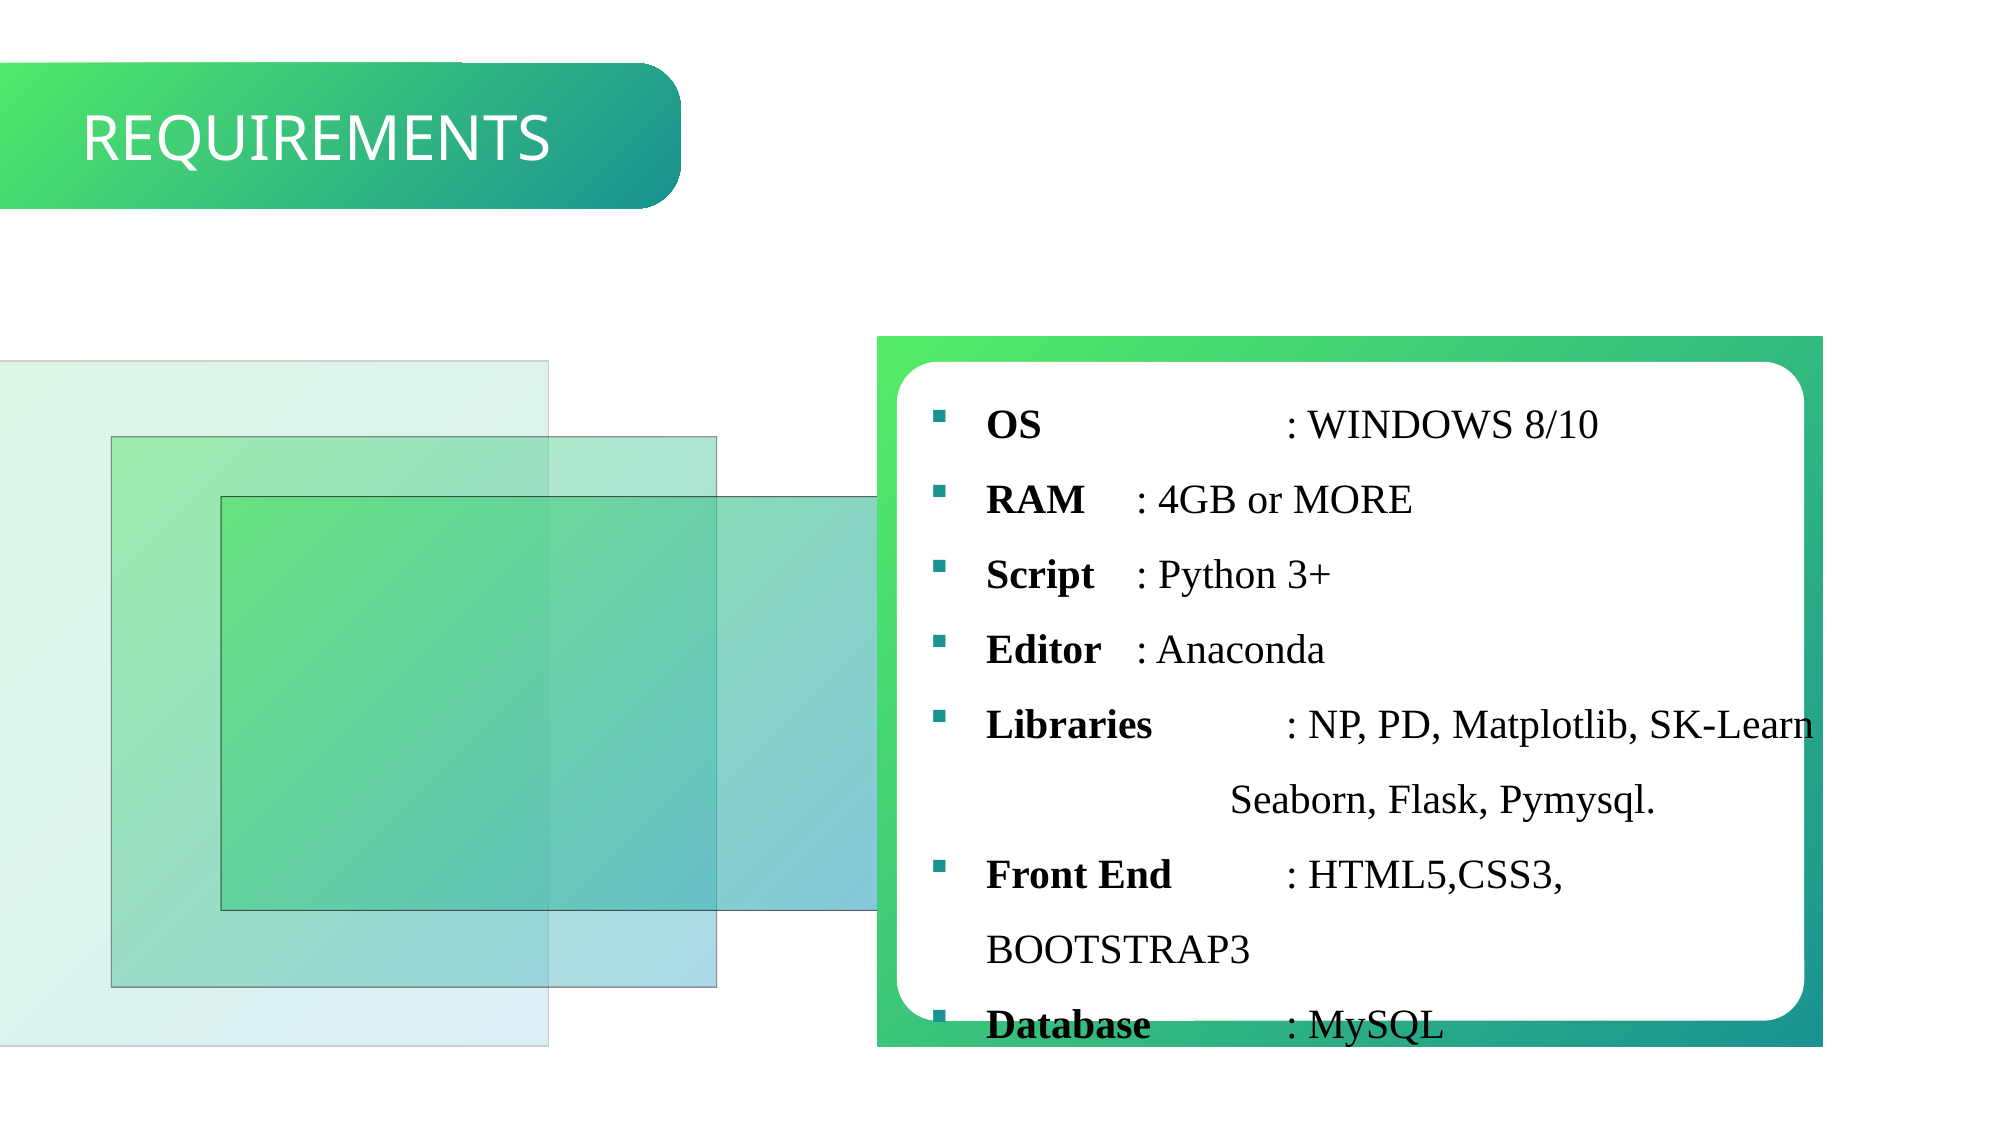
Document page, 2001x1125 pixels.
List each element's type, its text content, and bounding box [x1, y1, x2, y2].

text_box [876, 335, 1824, 1047]
text_box [895, 368, 914, 1015]
text_box REQUIREMENTS [0, 61, 682, 210]
text_box [921, 360, 1780, 364]
text_box OS : WINDOWS 8/10 RAM : 4GB or MORE Script : Python 3+ Editor : Anaconda Libraries : NP, PD, Matplotlib, SK-Learn Seaborn, Flask, Pymysql. Front End : HTML5,CSS3, BOOTSTRAP3 Database : MySQL [914, 364, 1840, 1054]
text_box [0, 360, 549, 1047]
text_box [220, 496, 876, 911]
text_box [110, 436, 718, 988]
